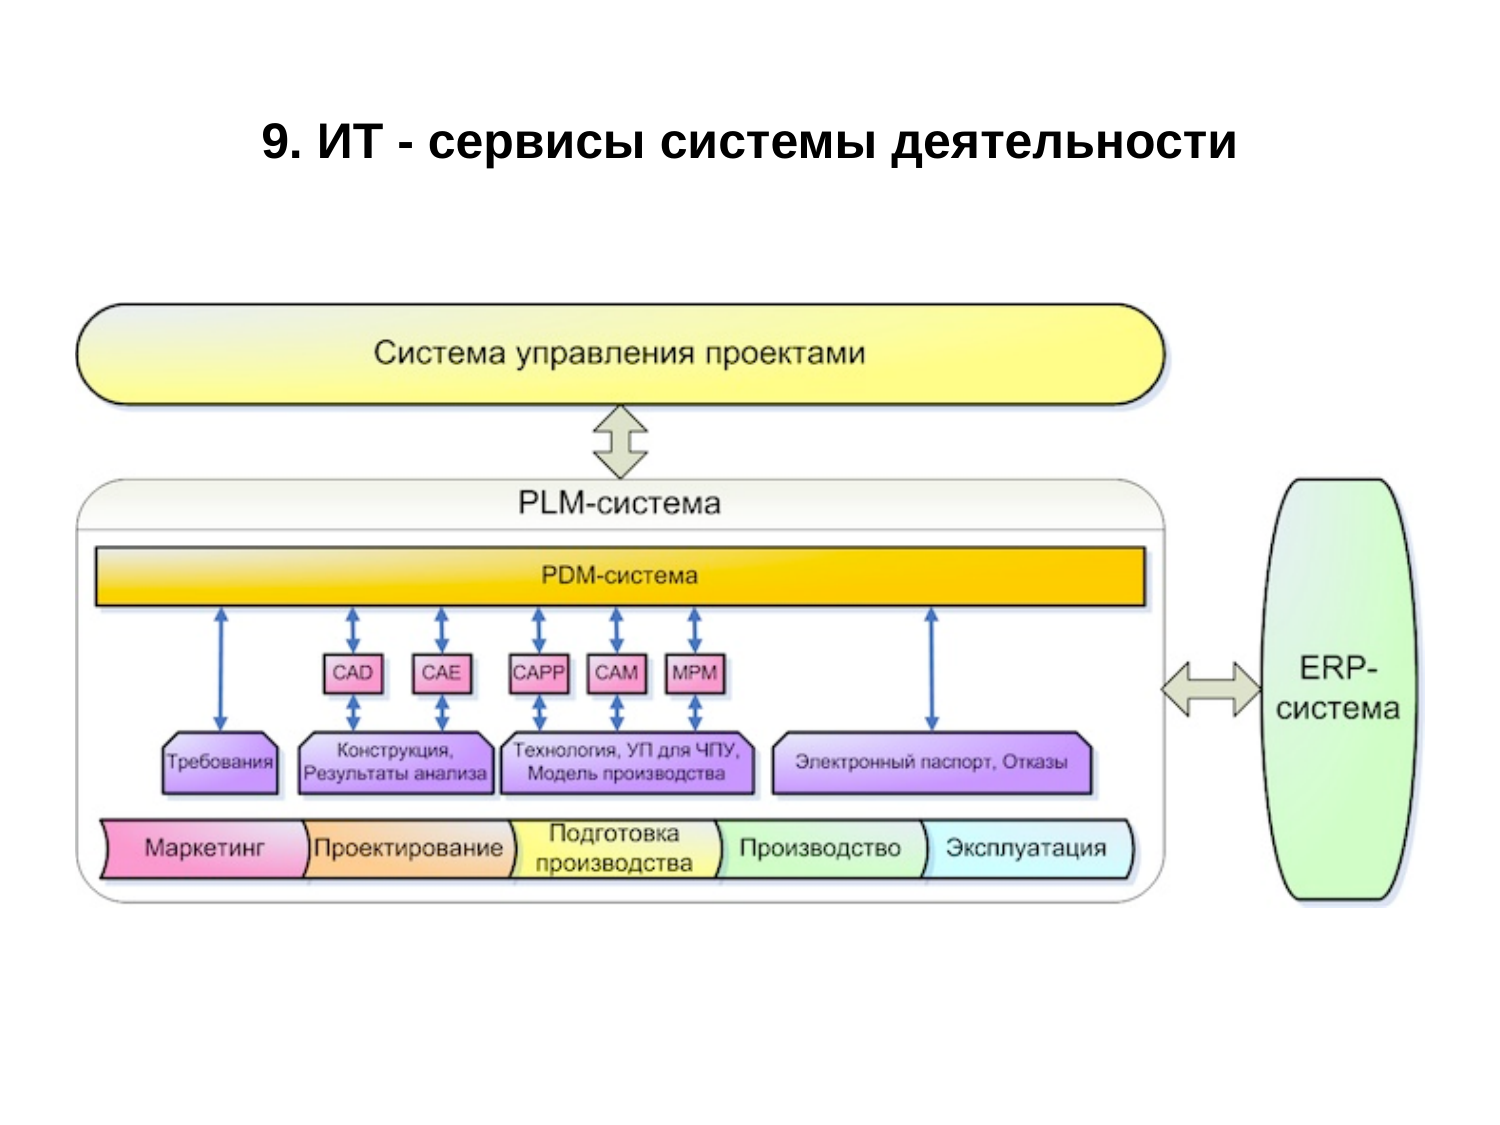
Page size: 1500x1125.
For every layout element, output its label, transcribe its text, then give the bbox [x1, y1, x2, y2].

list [74, 302, 1426, 908]
title 9. ИТ - сервисы системы деятельности [75, 45, 1425, 233]
